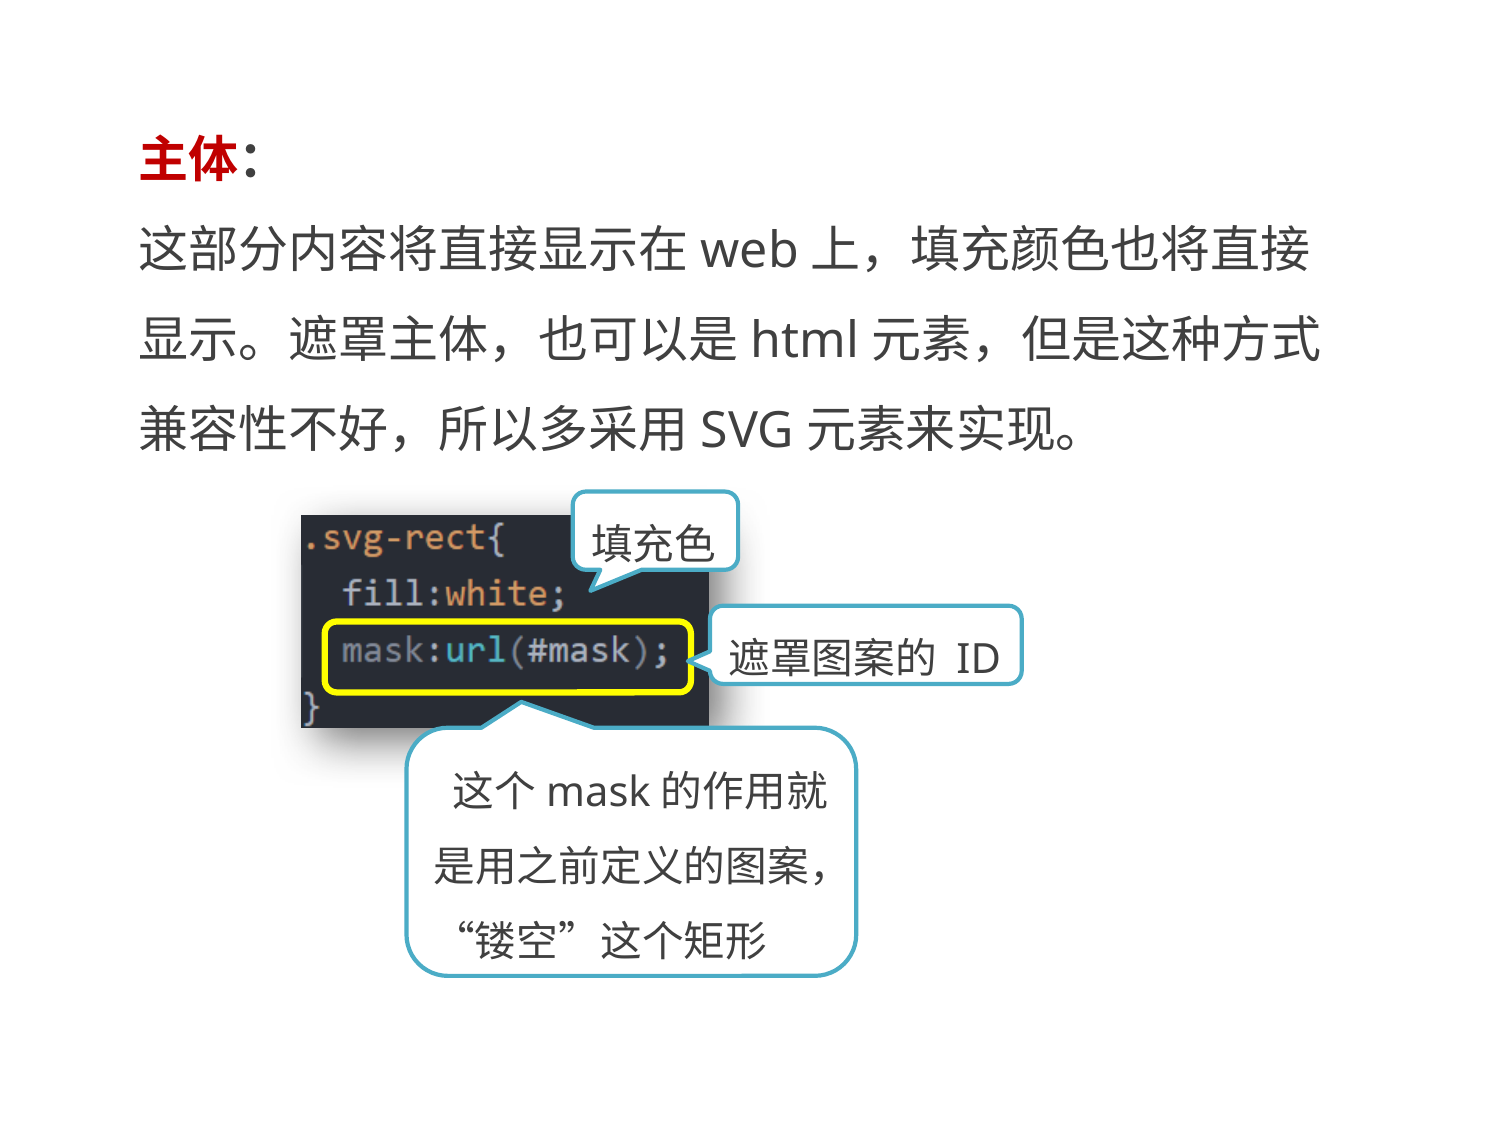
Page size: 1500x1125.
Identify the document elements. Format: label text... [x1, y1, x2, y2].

text_box 主体： 这部分内容将直接显示在web上，填充颜色也将直接显示。遮罩主体，也可以是html元素，但是这种方式兼容性不好，所以多采用SVG元素来实现。 [123, 89, 1353, 465]
text_box 遮罩图案的 ID [715, 603, 1024, 687]
picture [300, 514, 710, 729]
text_box 填充色 [570, 489, 741, 572]
text_box 这个mask的作用就是用之前定义的图案，“镂空”这个矩形 [404, 725, 859, 978]
